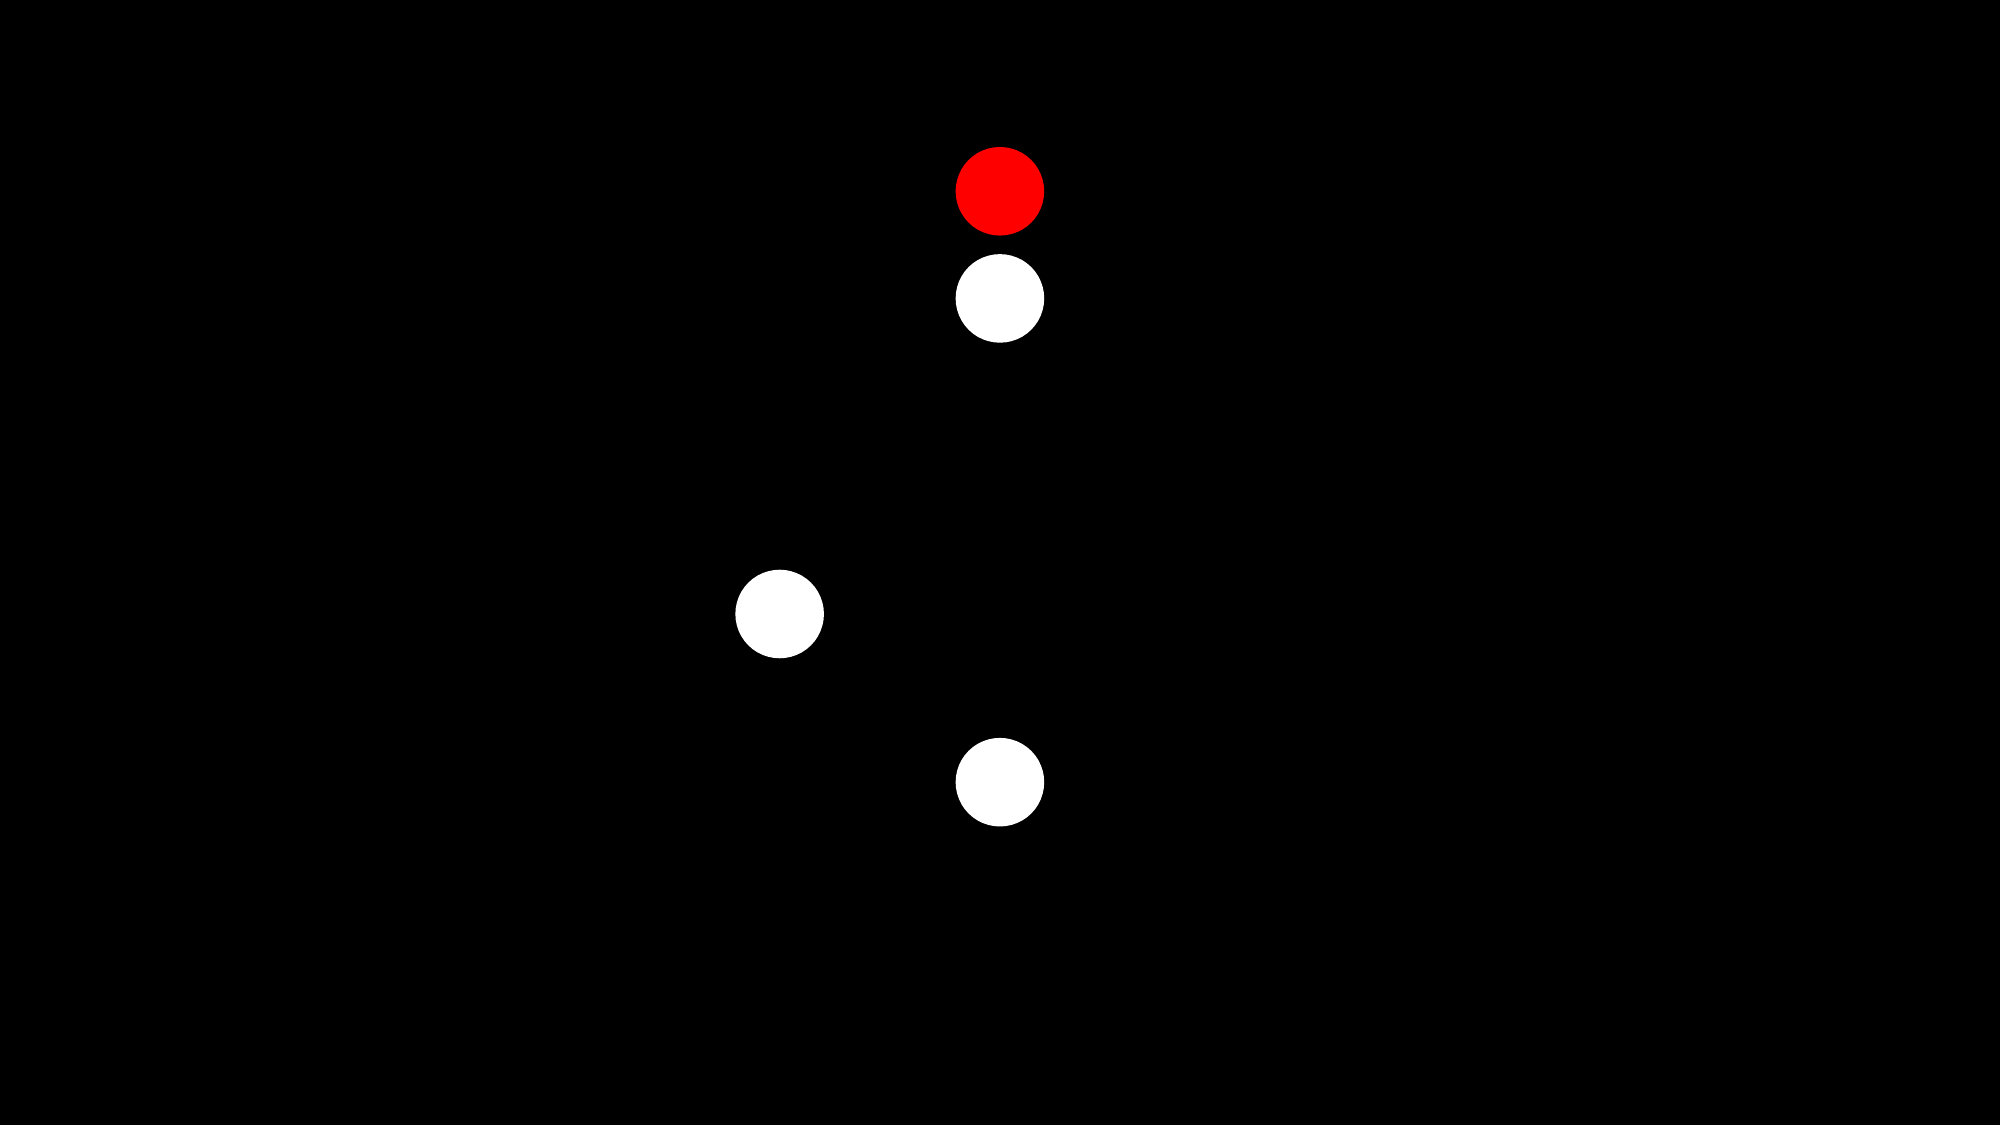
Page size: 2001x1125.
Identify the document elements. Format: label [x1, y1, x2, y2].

text_box [954, 253, 1046, 344]
text_box [734, 568, 825, 660]
text_box [954, 736, 1046, 828]
text_box [954, 145, 1046, 237]
